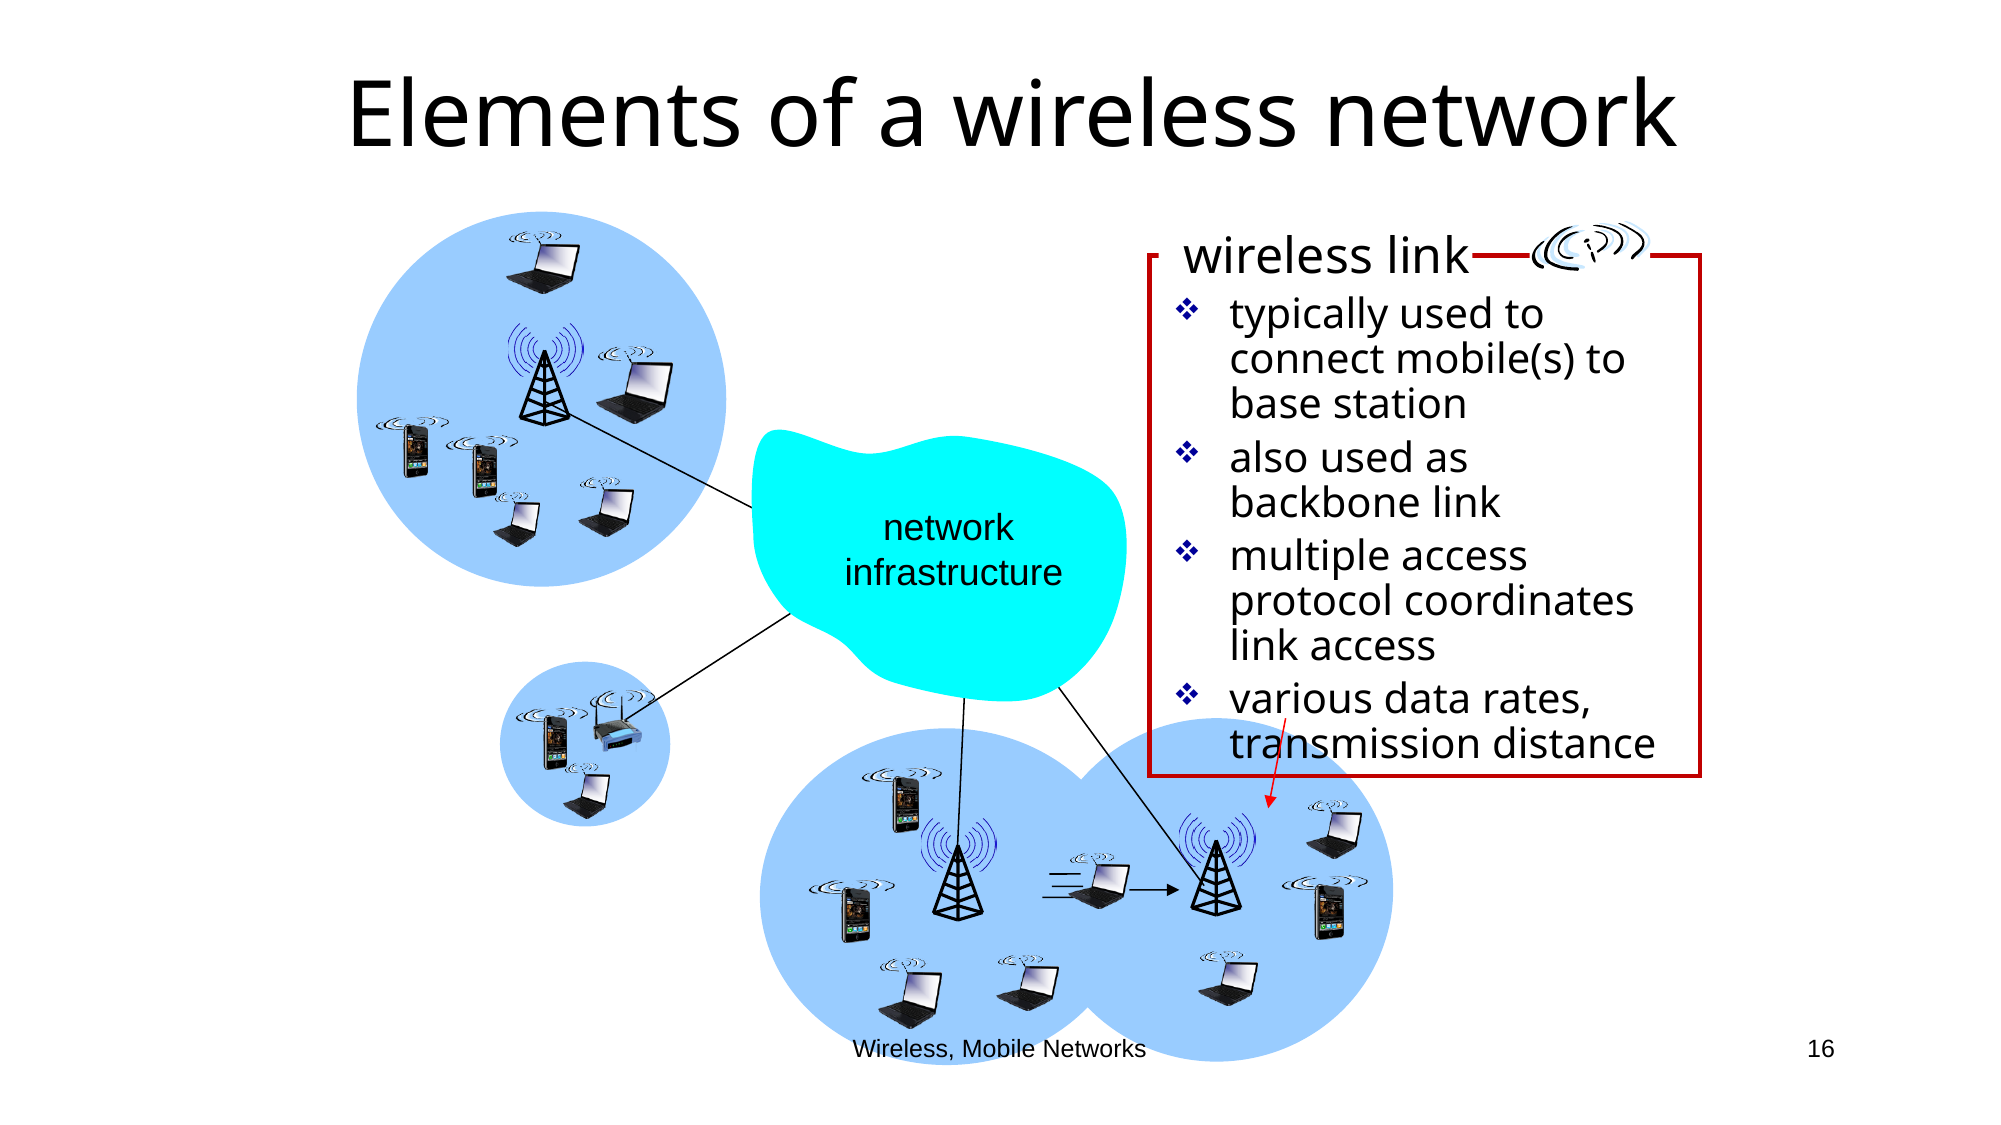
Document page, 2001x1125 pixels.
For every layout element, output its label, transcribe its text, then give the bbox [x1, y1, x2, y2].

text_box [356, 211, 727, 587]
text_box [596, 344, 674, 425]
footer Wireless, Mobile Networks [683, 1024, 1317, 1101]
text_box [508, 323, 584, 426]
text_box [921, 817, 997, 921]
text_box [563, 761, 610, 819]
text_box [1281, 874, 1369, 940]
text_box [492, 489, 540, 547]
text_box wireless link typically used to connect mobile(s) to base station also used as backbone link multiple access protocol coordinates link access various data rates, transmission distance [1158, 223, 1675, 647]
slide_number 16 [1433, 1024, 1851, 1101]
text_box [1306, 798, 1362, 860]
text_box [514, 706, 589, 770]
text_box [1081, 731, 1394, 1032]
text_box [506, 229, 581, 294]
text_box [861, 766, 942, 833]
text_box [1149, 255, 1700, 776]
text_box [1531, 220, 1651, 271]
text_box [808, 878, 895, 943]
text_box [578, 475, 634, 537]
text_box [748, 419, 1137, 709]
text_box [878, 956, 942, 1029]
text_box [996, 953, 1059, 1011]
text_box [759, 728, 1133, 1024]
text_box [1264, 718, 1286, 809]
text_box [1198, 949, 1259, 1006]
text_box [444, 434, 519, 498]
text_box [612, 704, 671, 823]
title Elements of a wireless network [325, 31, 1701, 189]
text_box [1135, 883, 1174, 897]
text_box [1067, 851, 1131, 910]
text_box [1179, 812, 1256, 916]
text_box [499, 661, 646, 823]
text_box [589, 687, 656, 753]
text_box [374, 414, 449, 478]
